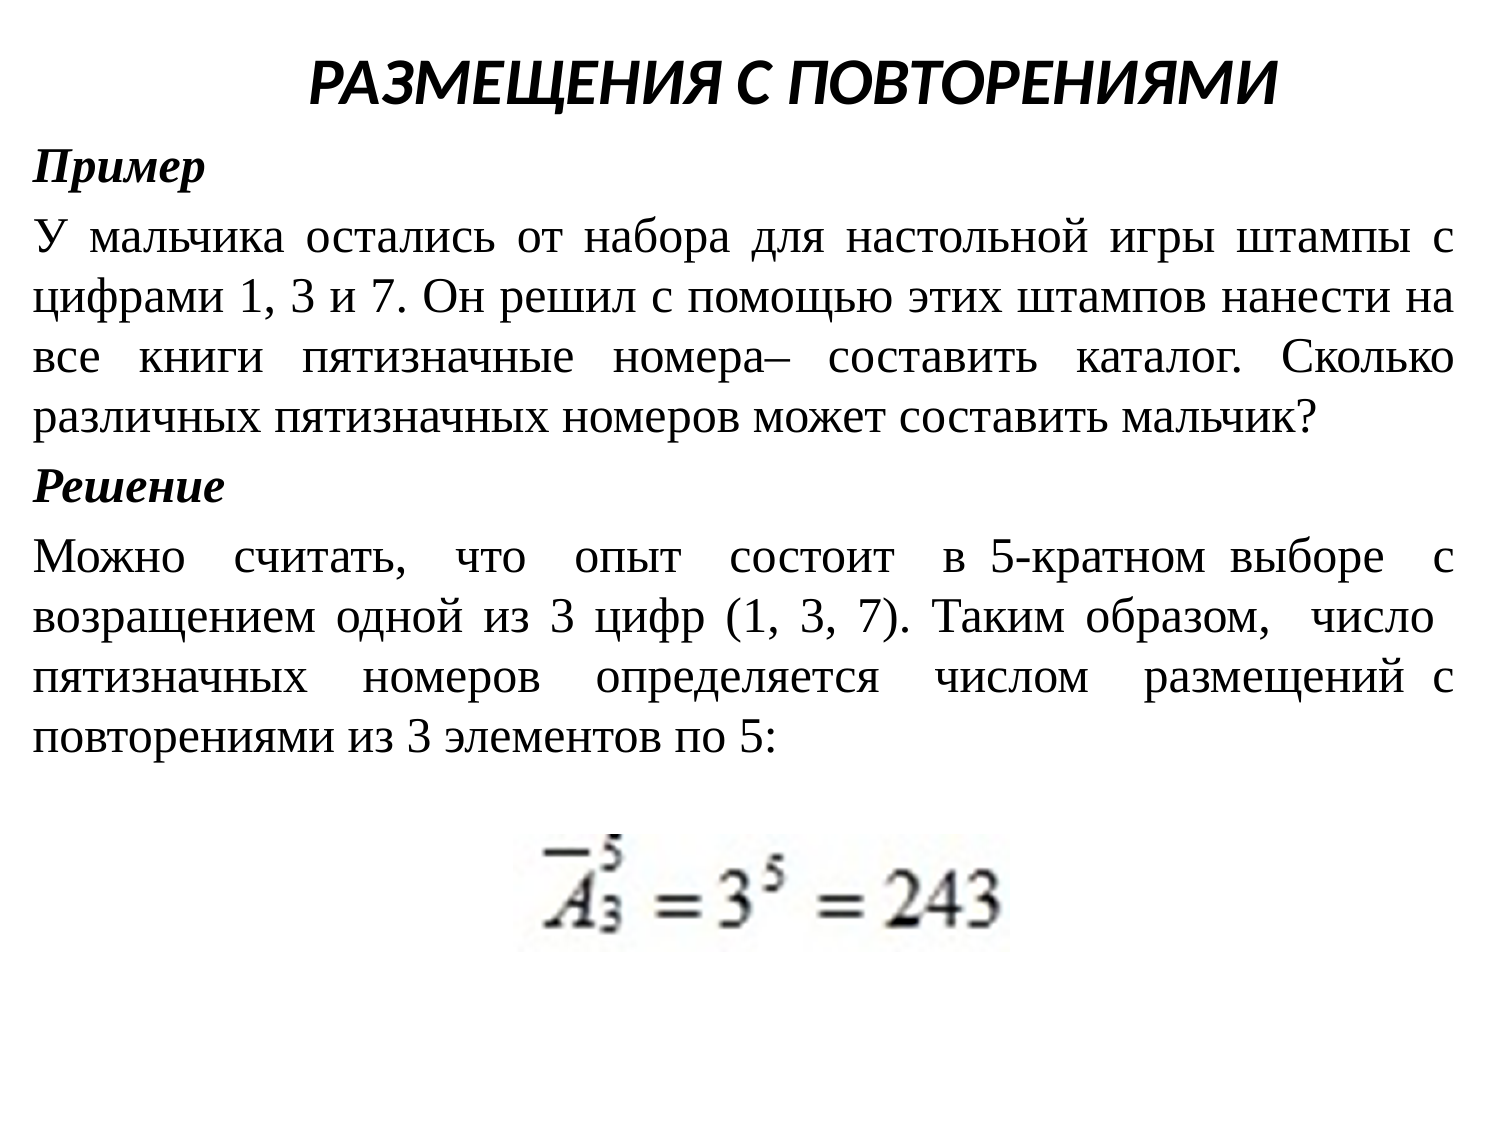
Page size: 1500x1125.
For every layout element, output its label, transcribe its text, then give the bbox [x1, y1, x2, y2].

list Пример У мальчика остались от набора для настольной игры штампы с цифрами 1, 3 и 7. Он решил с помощью этих штампов нанести на все книги пятизначные номера– составить каталог. Сколько различных пятизначных номеров может составить мальчик? Решение Можно считать, что опыт состоит в 5-кратном выборе с возращением одной из 3 цифр (1, 3, 7). Таким образом, число пятизначных номеров определяется числом размещений с повторениями из 3 элементов по 5: [17, 125, 1471, 1069]
title РАЗМЕЩЕНИЯ С ПОВТОРЕНИЯМИ [289, 30, 1299, 125]
picture [513, 833, 1011, 952]
